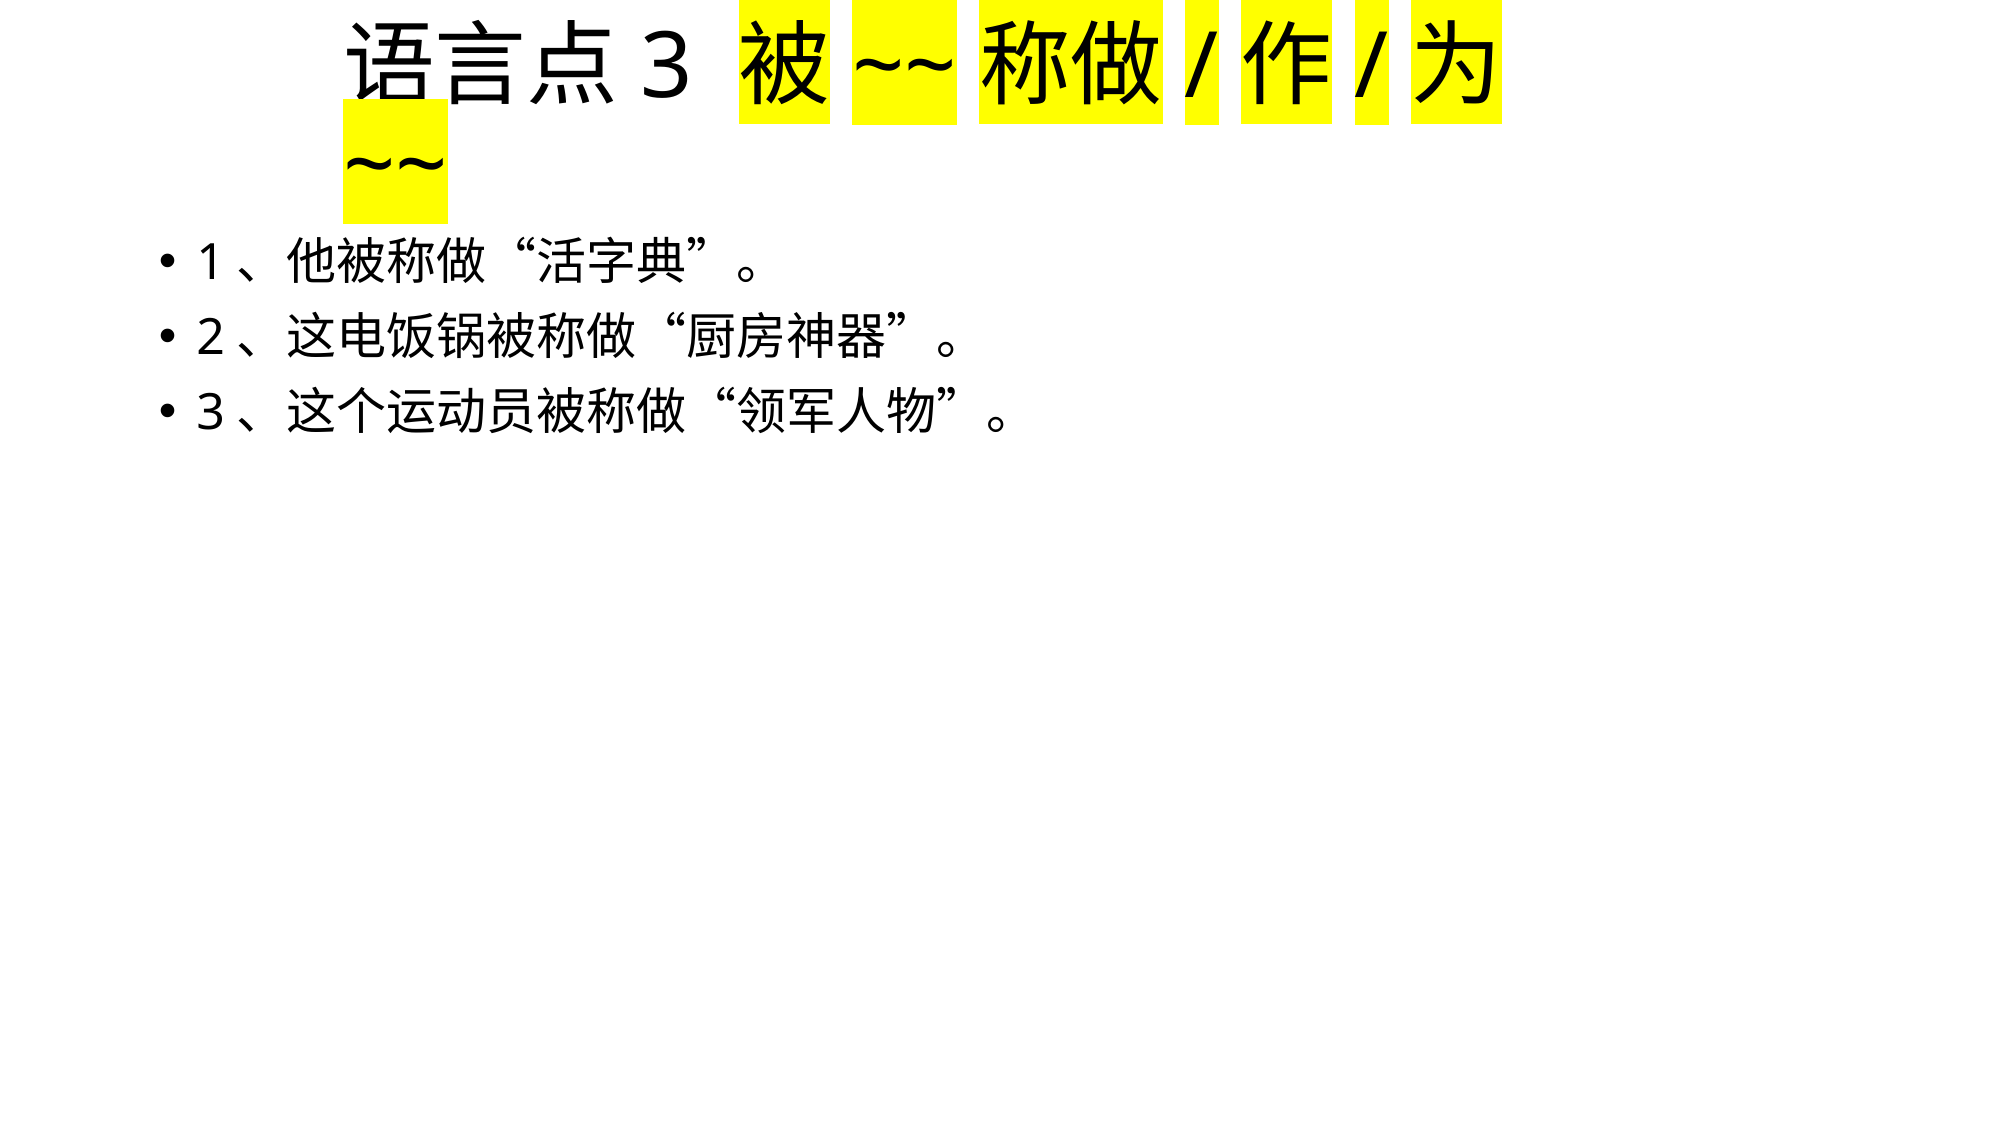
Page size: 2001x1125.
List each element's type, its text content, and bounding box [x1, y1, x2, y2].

list 1、他被称做“活字典”。 2、这电饭锅被称做“厨房神器”。 3、这个运动员被称做“领军人物”。 [143, 228, 1875, 1026]
title 语言点3 被~~称做/作/为~~ [328, 40, 1597, 196]
